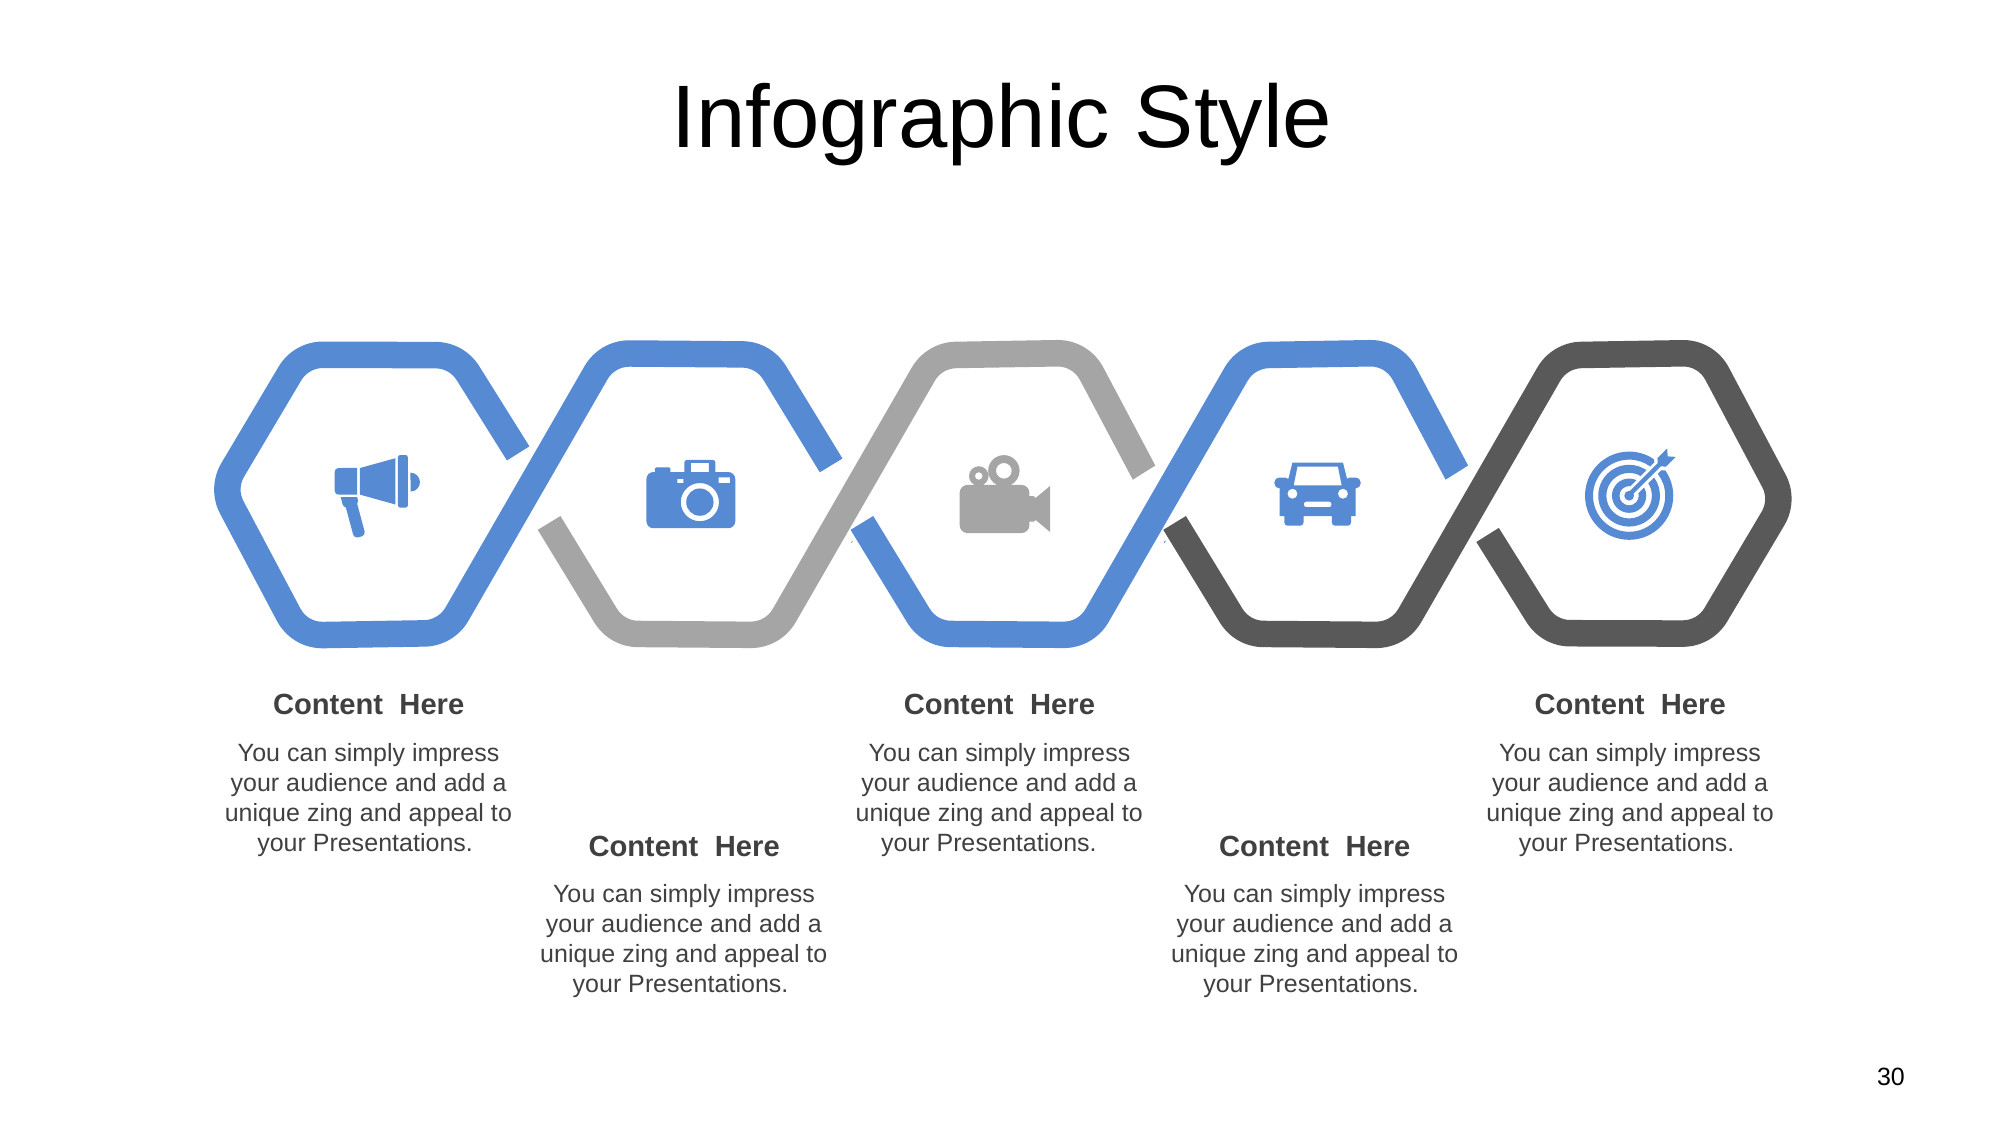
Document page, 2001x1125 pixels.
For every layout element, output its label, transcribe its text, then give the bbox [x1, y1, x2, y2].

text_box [1152, 819, 1478, 1007]
text_box [1584, 446, 1679, 541]
text_box [333, 453, 421, 539]
list Infographic Style [53, 55, 1952, 175]
text_box [958, 454, 1052, 535]
text_box [1163, 340, 1792, 649]
text_box [214, 340, 843, 649]
text_box [850, 339, 1469, 649]
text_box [206, 677, 532, 866]
text_box [1273, 461, 1362, 527]
text_box [645, 458, 737, 530]
text_box [537, 339, 1156, 649]
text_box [837, 677, 1162, 866]
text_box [521, 819, 847, 1007]
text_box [1468, 677, 1793, 866]
